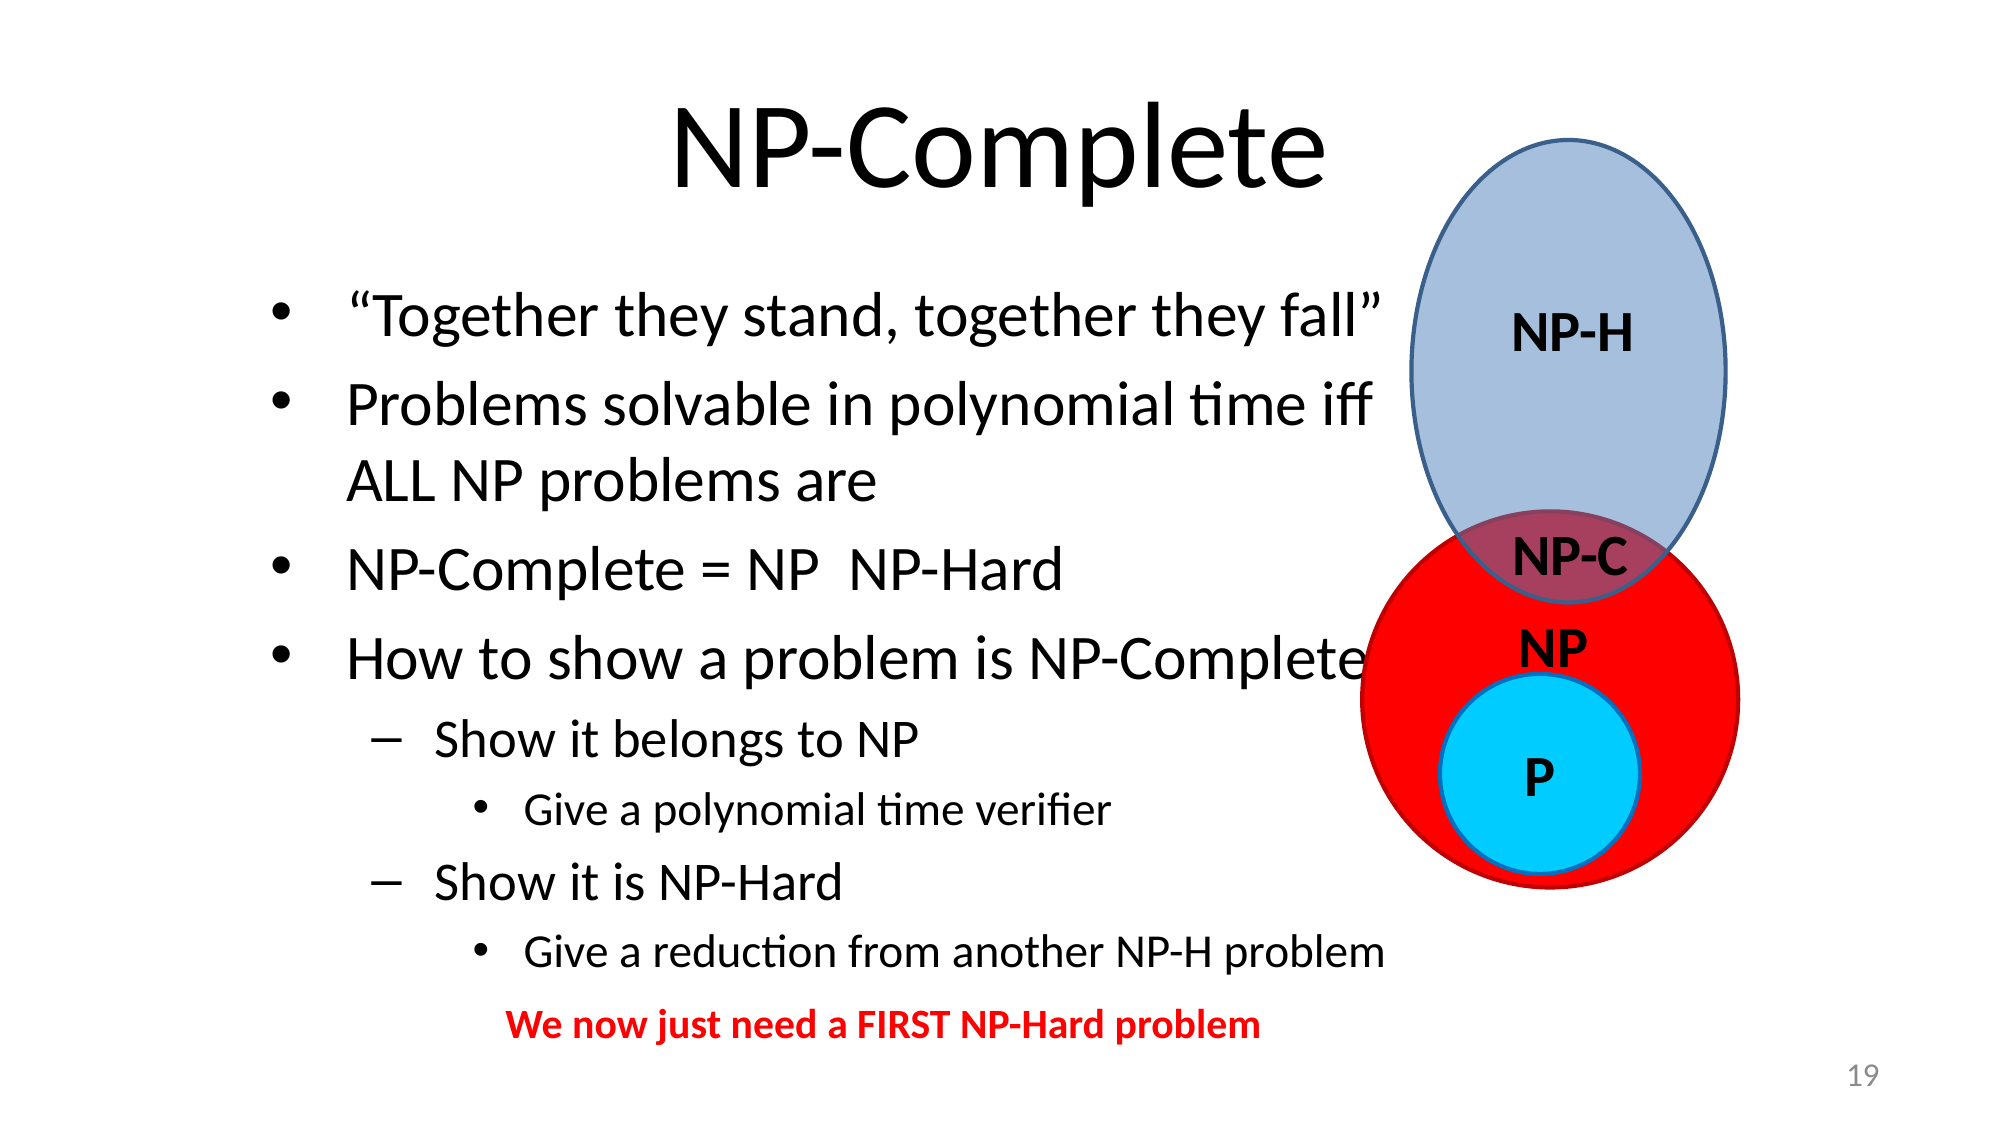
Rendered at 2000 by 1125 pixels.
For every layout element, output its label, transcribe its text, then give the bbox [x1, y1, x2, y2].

slide_number 19 [1432, 1042, 1900, 1103]
text_box NP [1504, 601, 1604, 687]
text_box NP-H [1496, 285, 1649, 371]
title NP-Complete [99, 45, 1900, 233]
text_box NP-C [1497, 509, 1644, 595]
text_box [1437, 678, 1643, 876]
text_box P [1509, 730, 1571, 816]
text_box [1360, 535, 1741, 890]
text_box [1523, 595, 1614, 605]
text_box [1409, 137, 1728, 580]
text_box We now just need a FIRST NP-Hard problem [490, 989, 1277, 1055]
